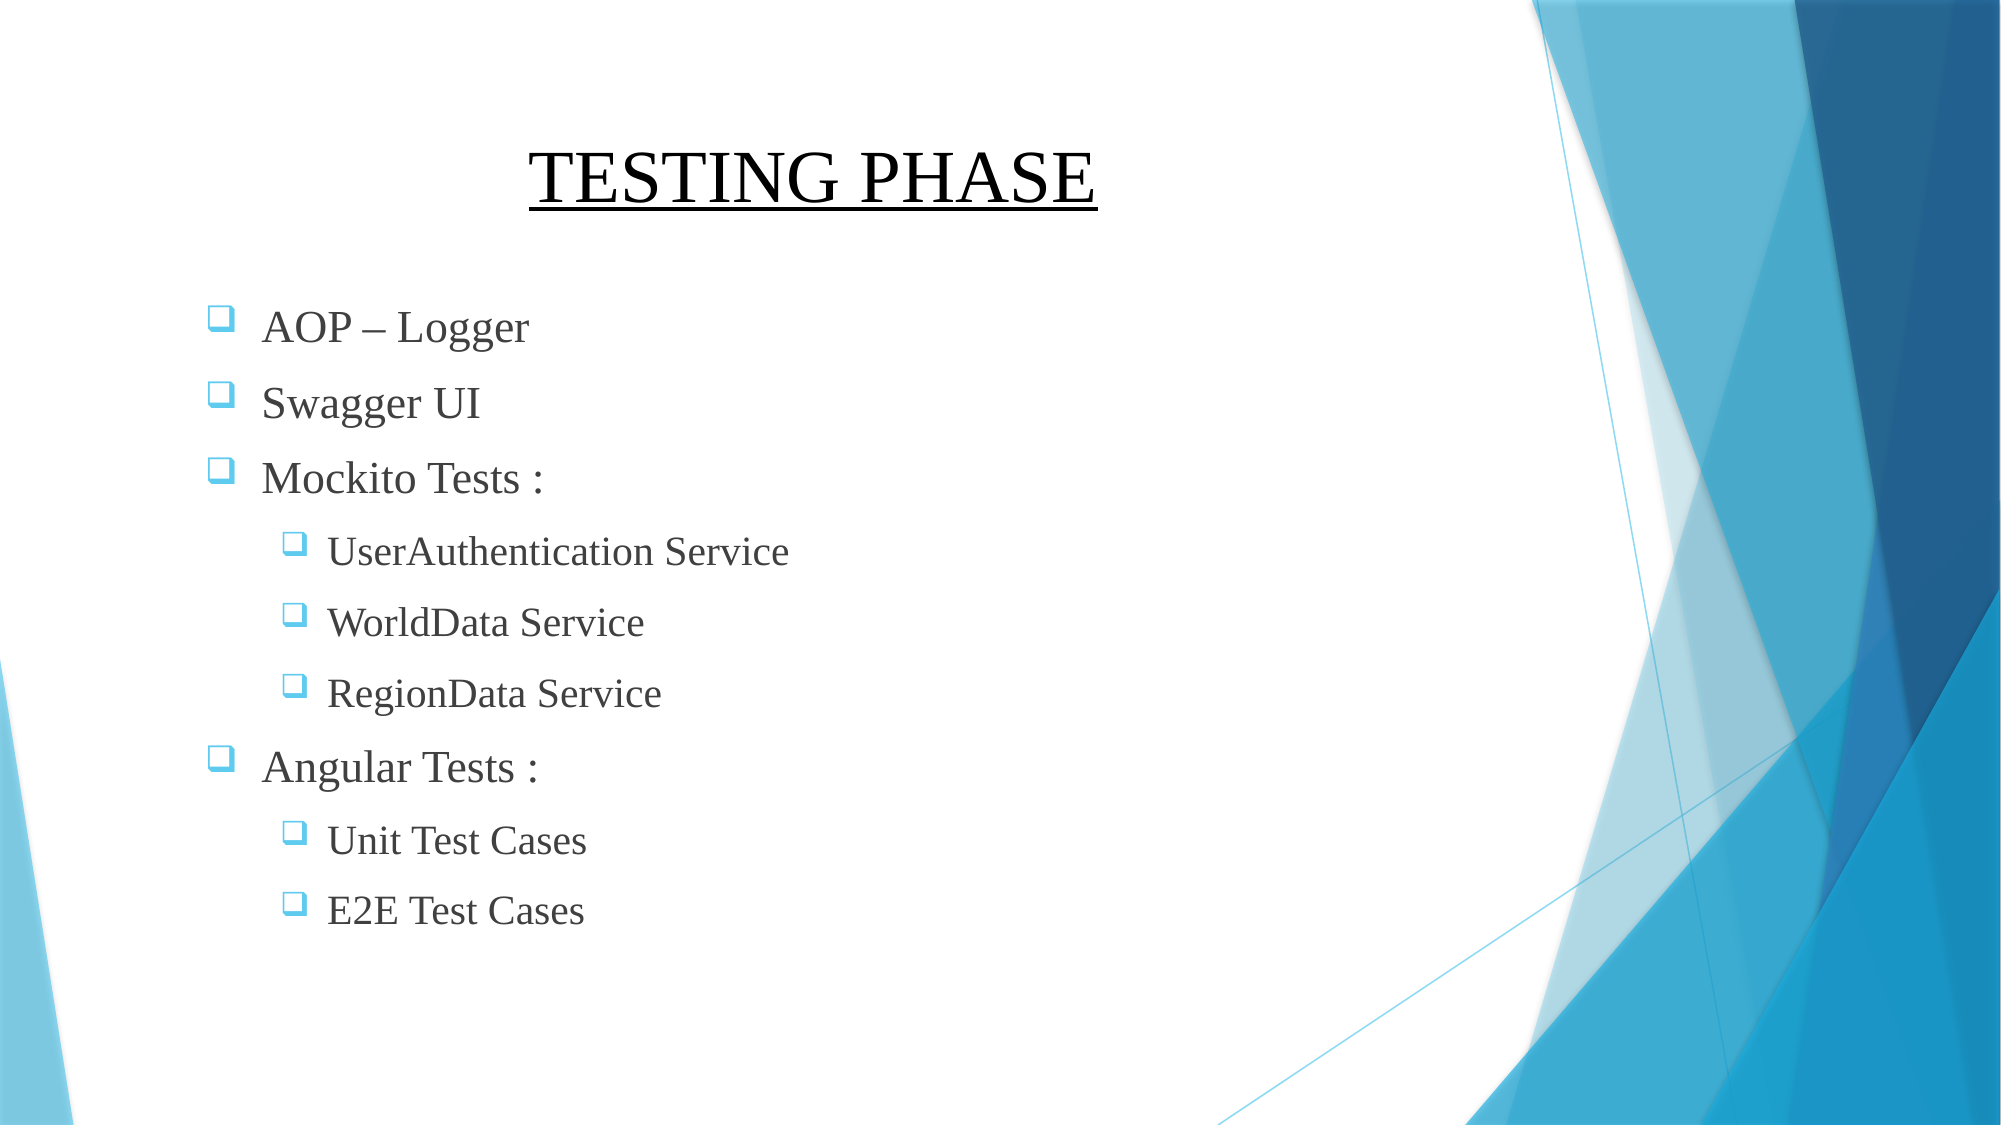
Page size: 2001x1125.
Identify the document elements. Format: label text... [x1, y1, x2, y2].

list AOP – Logger Swagger UI Mockito Tests : UserAuthentication Service WorldData Service RegionData Service Angular Tests : Unit Test Cases E2E Test Cases [190, 289, 1632, 1035]
text_box TESTING PHASE [352, 120, 1274, 226]
